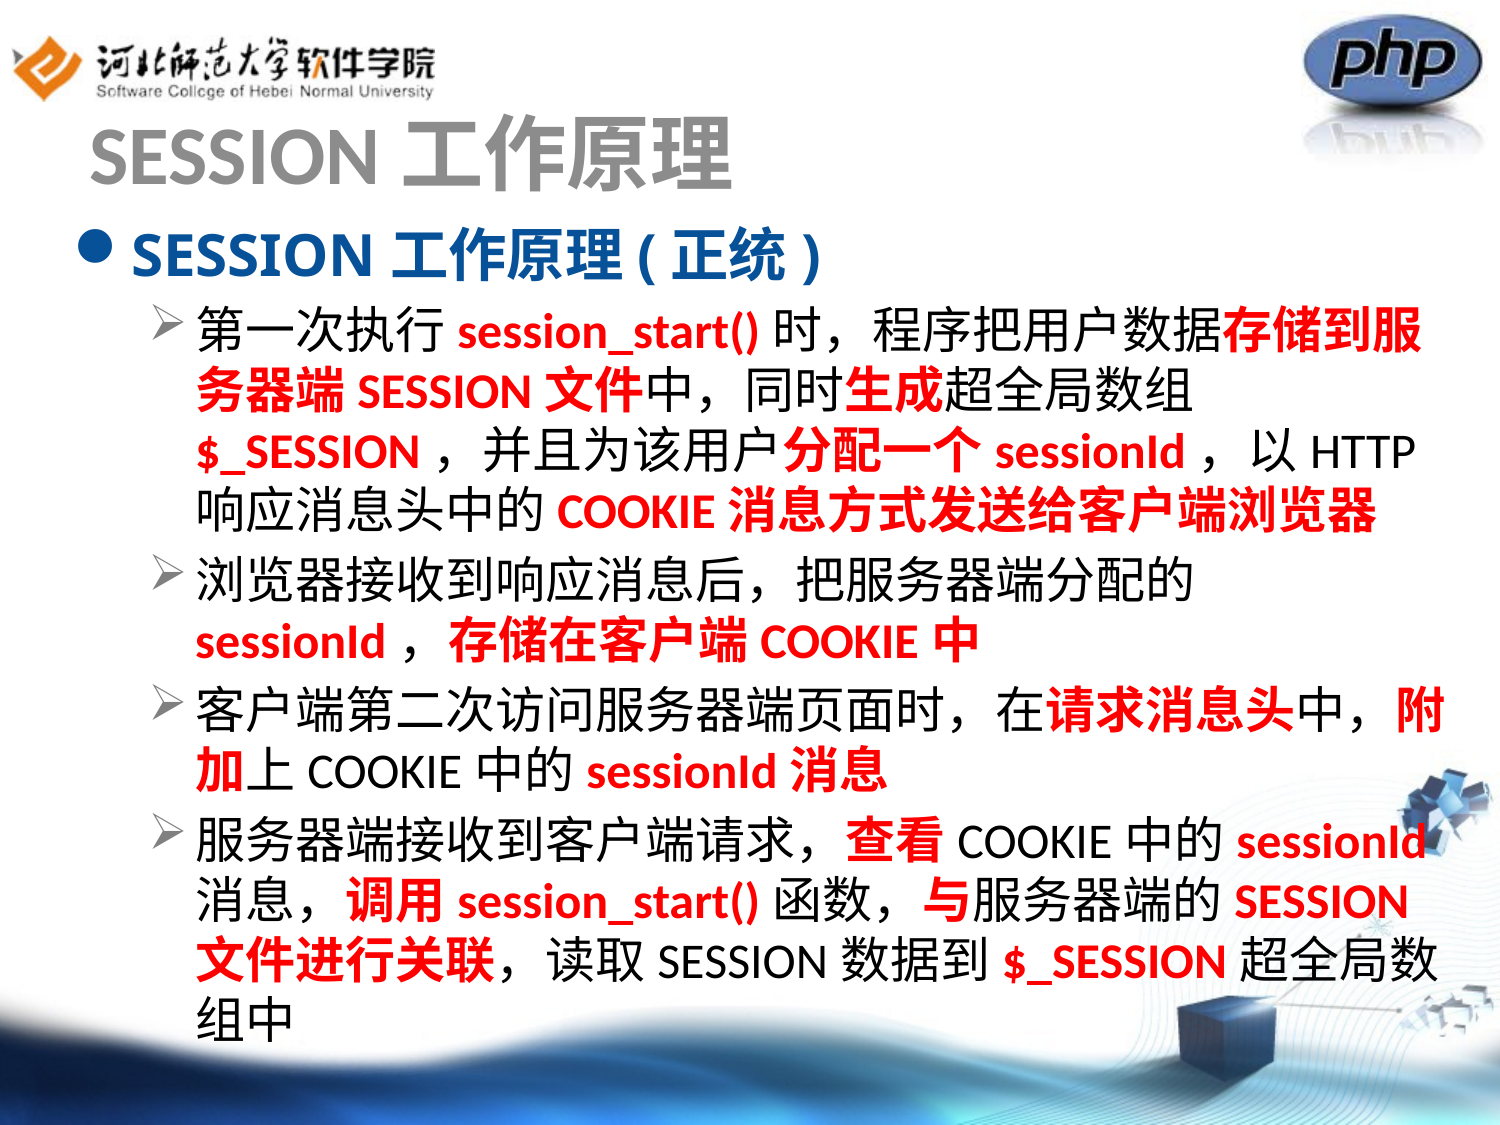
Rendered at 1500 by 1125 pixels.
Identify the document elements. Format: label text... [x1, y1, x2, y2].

picture [0, 0, 1500, 1125]
title SESSION工作原理 [75, 93, 1425, 210]
list SESSION工作原理(正统) 第一次执行session_start()时，程序把用户数据存储到服务器端SESSION文件中，同时生成超全局数组$_SESSION，并且为该用户分配一个sessionId，以HTTP响应消息头中的COOKIE消息方式发送给客户端浏览器 浏览器接收到响应消息后，把服务器端分配的sessionId，存储在客户端COOKIE中 客户端第二次访问服务器端页面时，在请求消息头中，附加上COOKIE中的sessionId消息 服务器端接收到客户端请求，查看COOKIE中的sessionId消息，调用session_start()函数，与服务器端的SESSION文件进行关联，读取SESSION数据到$_SESSION超全局数组中 [58, 210, 1465, 1125]
